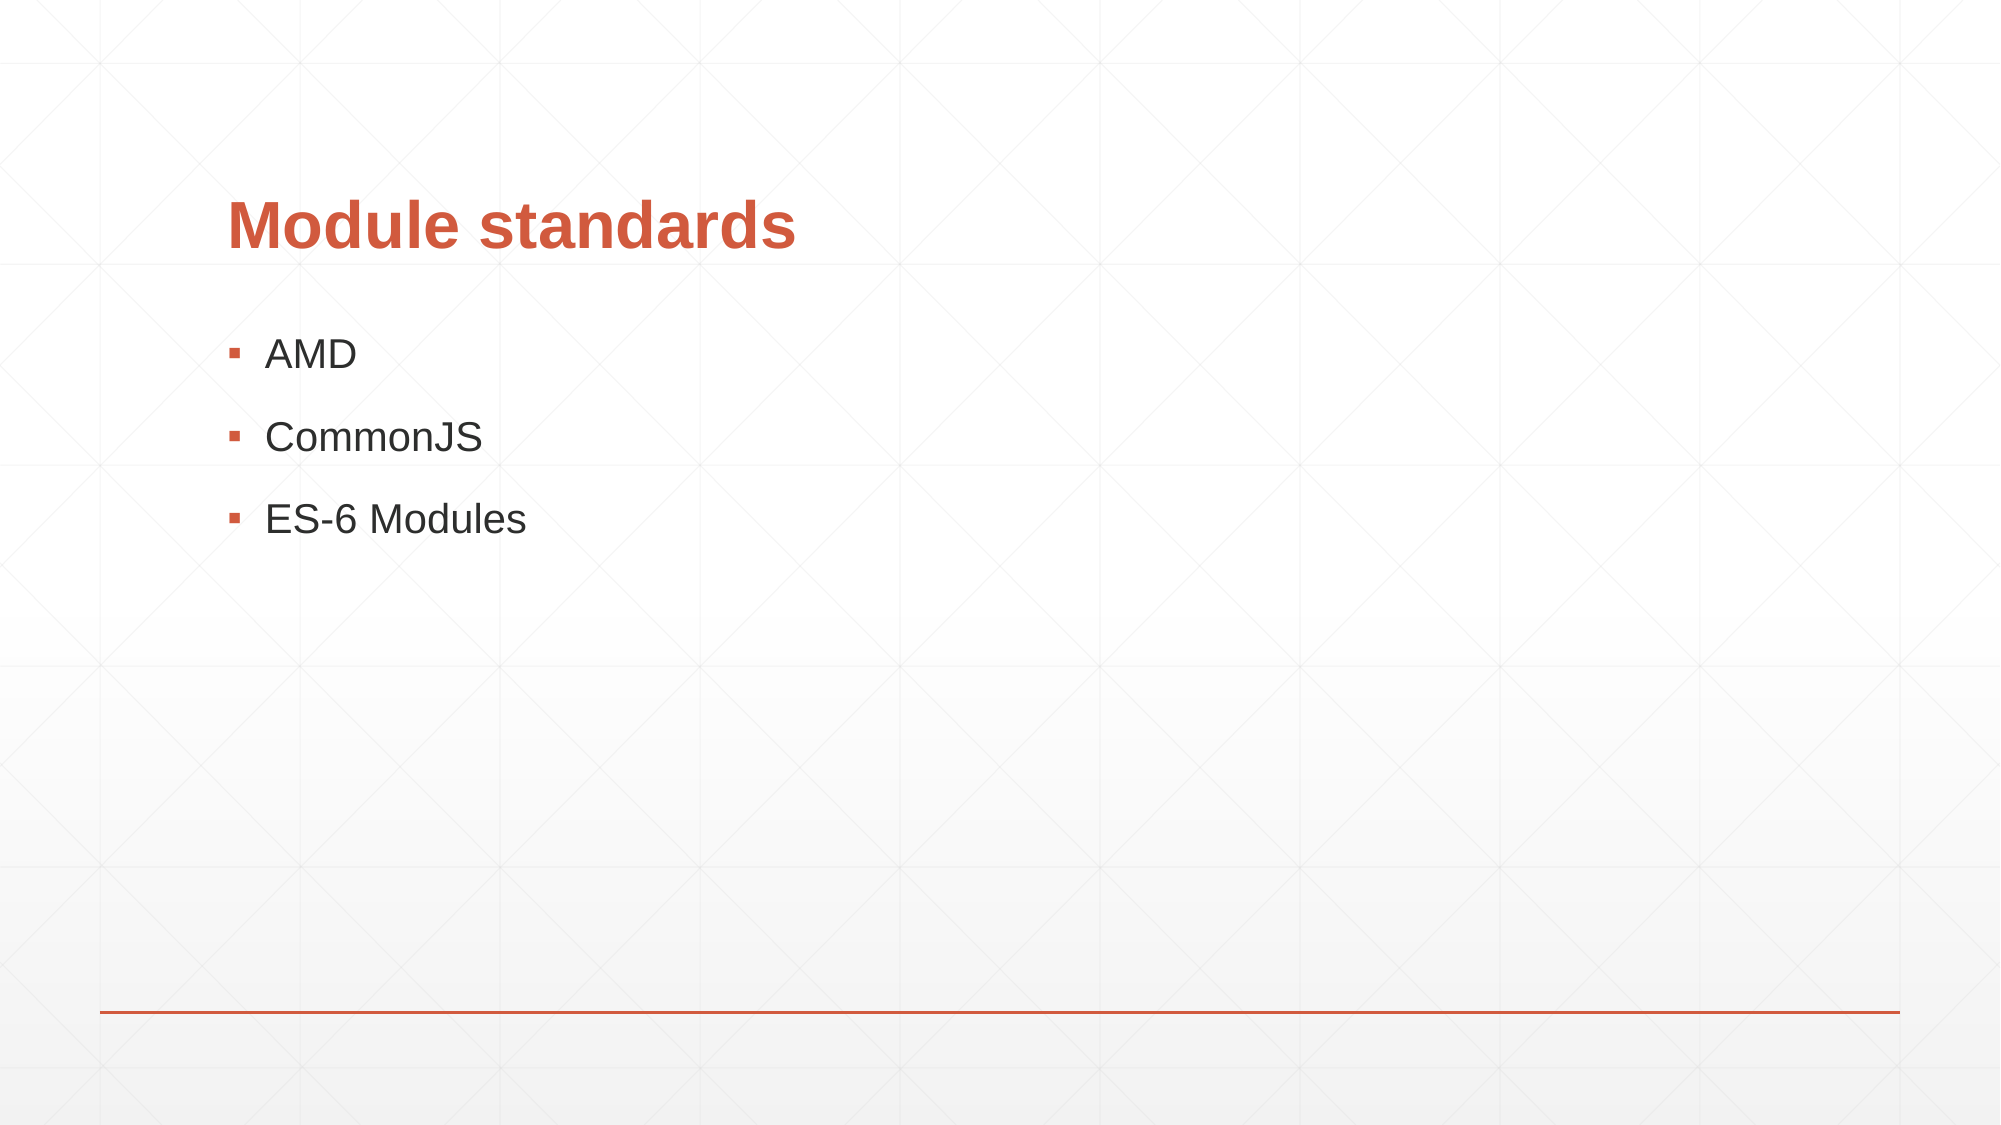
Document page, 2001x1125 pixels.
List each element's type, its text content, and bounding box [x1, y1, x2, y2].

title Module standards [212, 82, 1788, 271]
list AMD CommonJS ES-6 Modules [212, 324, 1788, 578]
